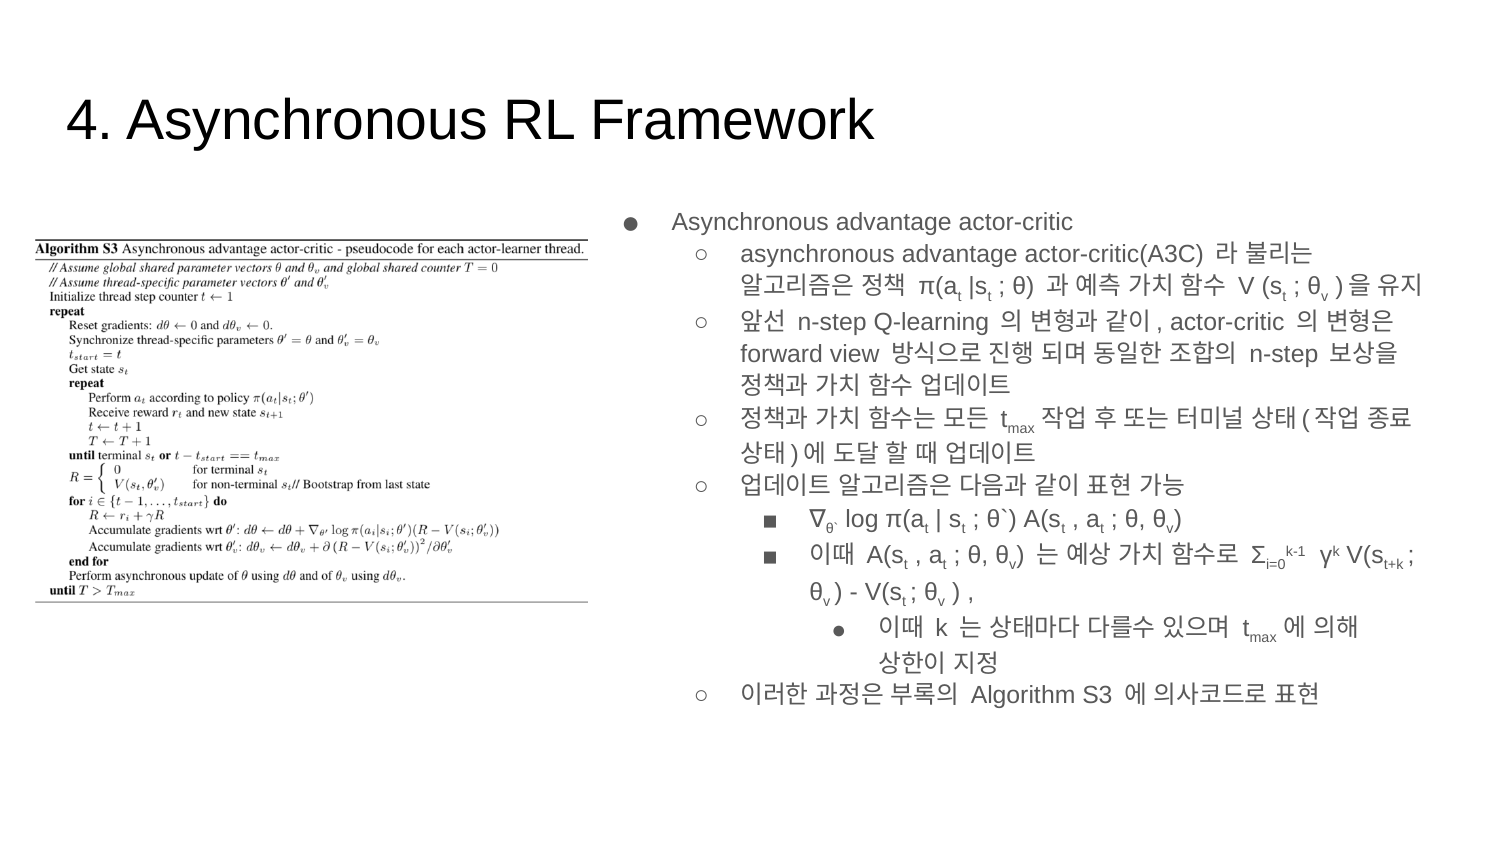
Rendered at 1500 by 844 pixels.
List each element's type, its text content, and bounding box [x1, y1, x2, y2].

list Asynchronous advantage actor-critic asynchronous advantage actor-critic(A3C) 라 불리는 알고리즘은 정책 π(at |st ; θ) 과 예측 가치 함수 V (st ; θv )을 유지 앞선 n-step Q-learning 의 변형과 같이, actor-critic 의 변형은 forward view 방식으로 진행 되며 동일한 조합의 n-step 보상을 정책과 가치 함수 업데이트 정책과 가치 함수는 모든 tmax 작업 후 또는 터미널 상태(작업 종료 상태)에 도달 할 때 업데이트 업데이트 알고리즘은 다음과 같이 표현 가능 ∇θ` log π(at | st ; θ`) A(st , at ; θ, θv) 이때 A(st , at ; θ, θv) 는 예상 가치 함수로 Σi=0k-1 γk V(st+k ; θv ) - V(st ; θv ) , 이때 k 는 상태마다 다를수 있으며 tmax 에 의해 상한이 지정 이러한 과정은 부록의 Algorithm S3 에 의사코드로 표현 [587, 189, 1449, 750]
title 4. Asynchronous RL Framework [51, 72, 1449, 167]
picture [29, 233, 588, 611]
